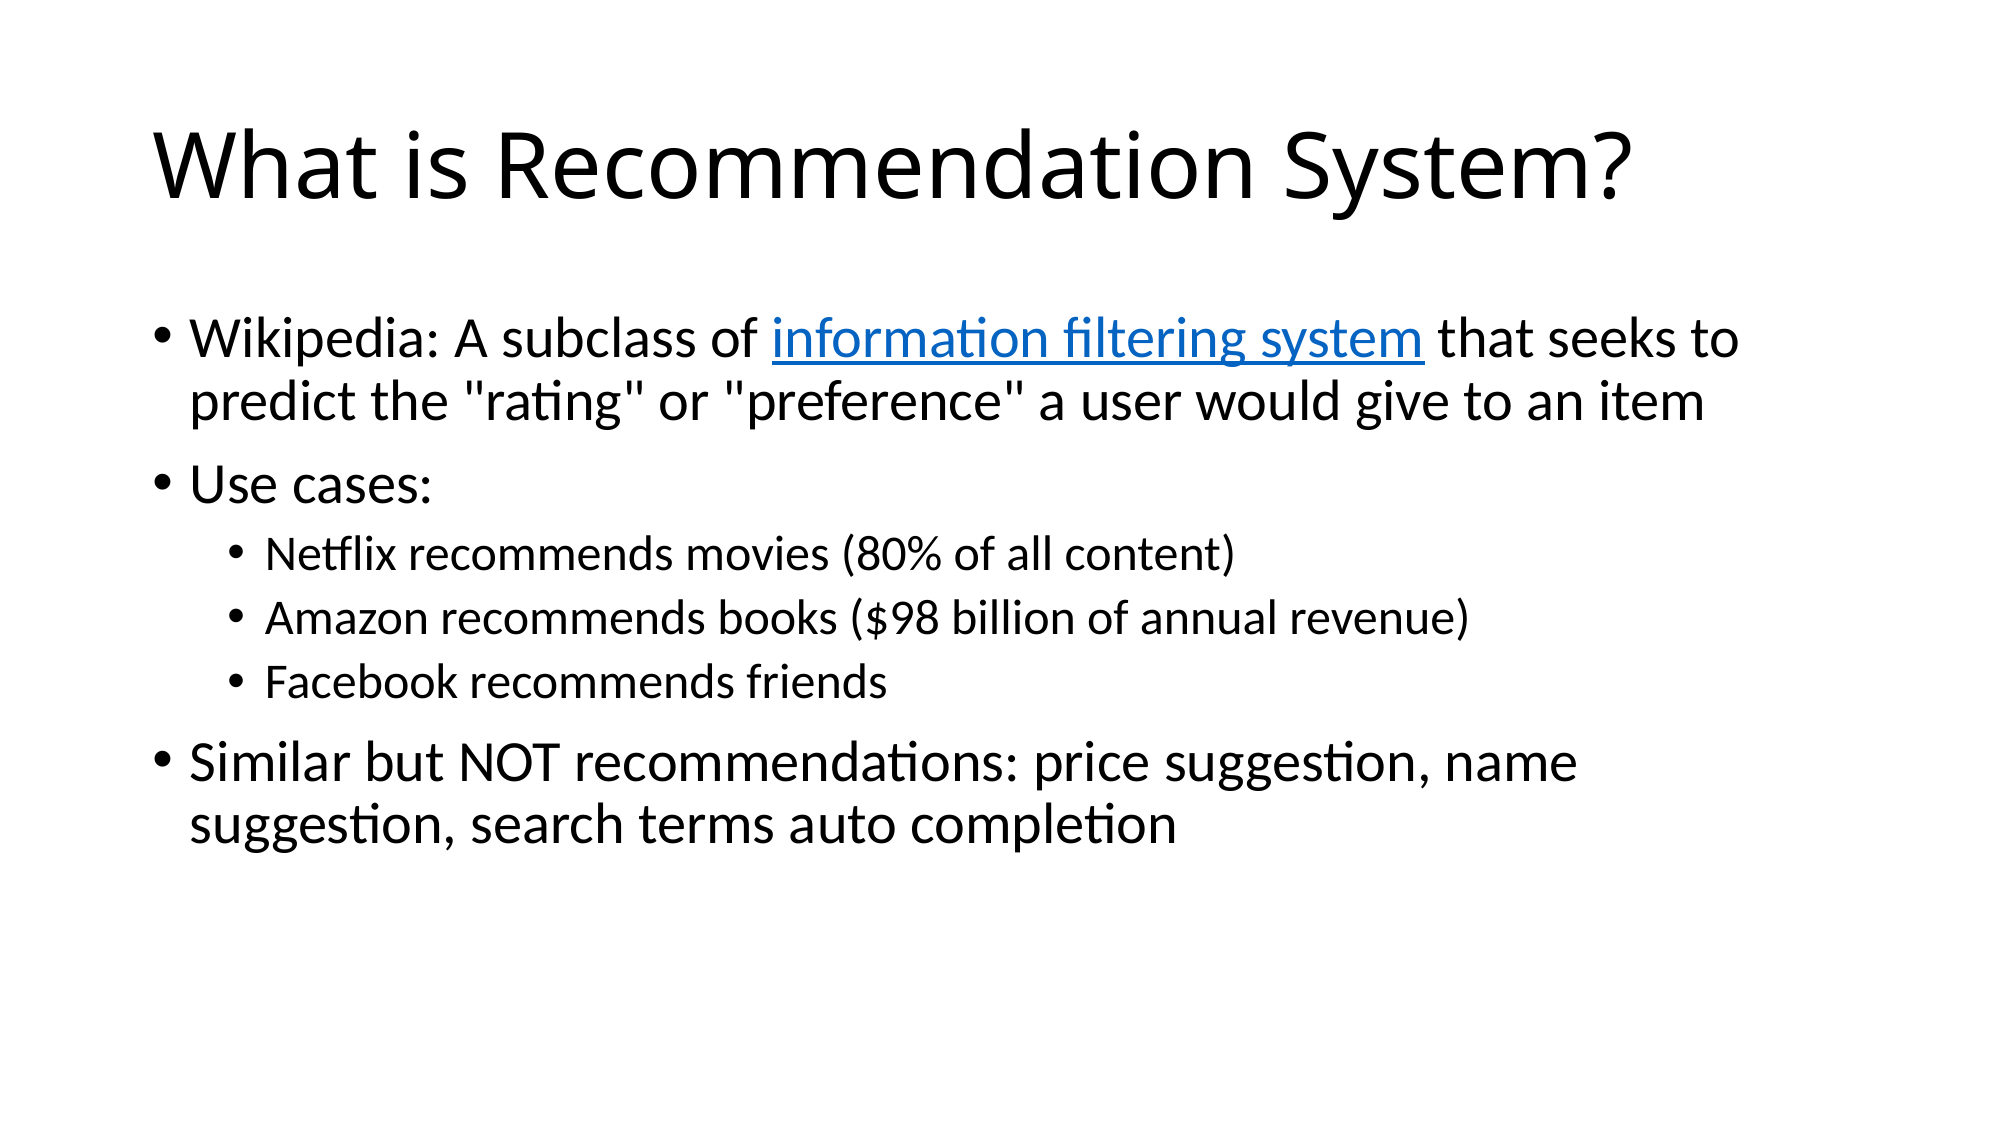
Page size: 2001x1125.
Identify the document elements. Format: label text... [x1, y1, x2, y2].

title What is Recommendation System? [137, 59, 1863, 278]
list Wikipedia: A subclass of information filtering system that seeks to predict the "rating" or "preference" a user would give to an item Use cases: Netflix recommends movies (80% of all content) Amazon recommends books ($98 billion of annual revenue) Facebook recommends friends Similar but NOT recommendations: price suggestion, name suggestion, search terms auto completion [137, 299, 1863, 1014]
